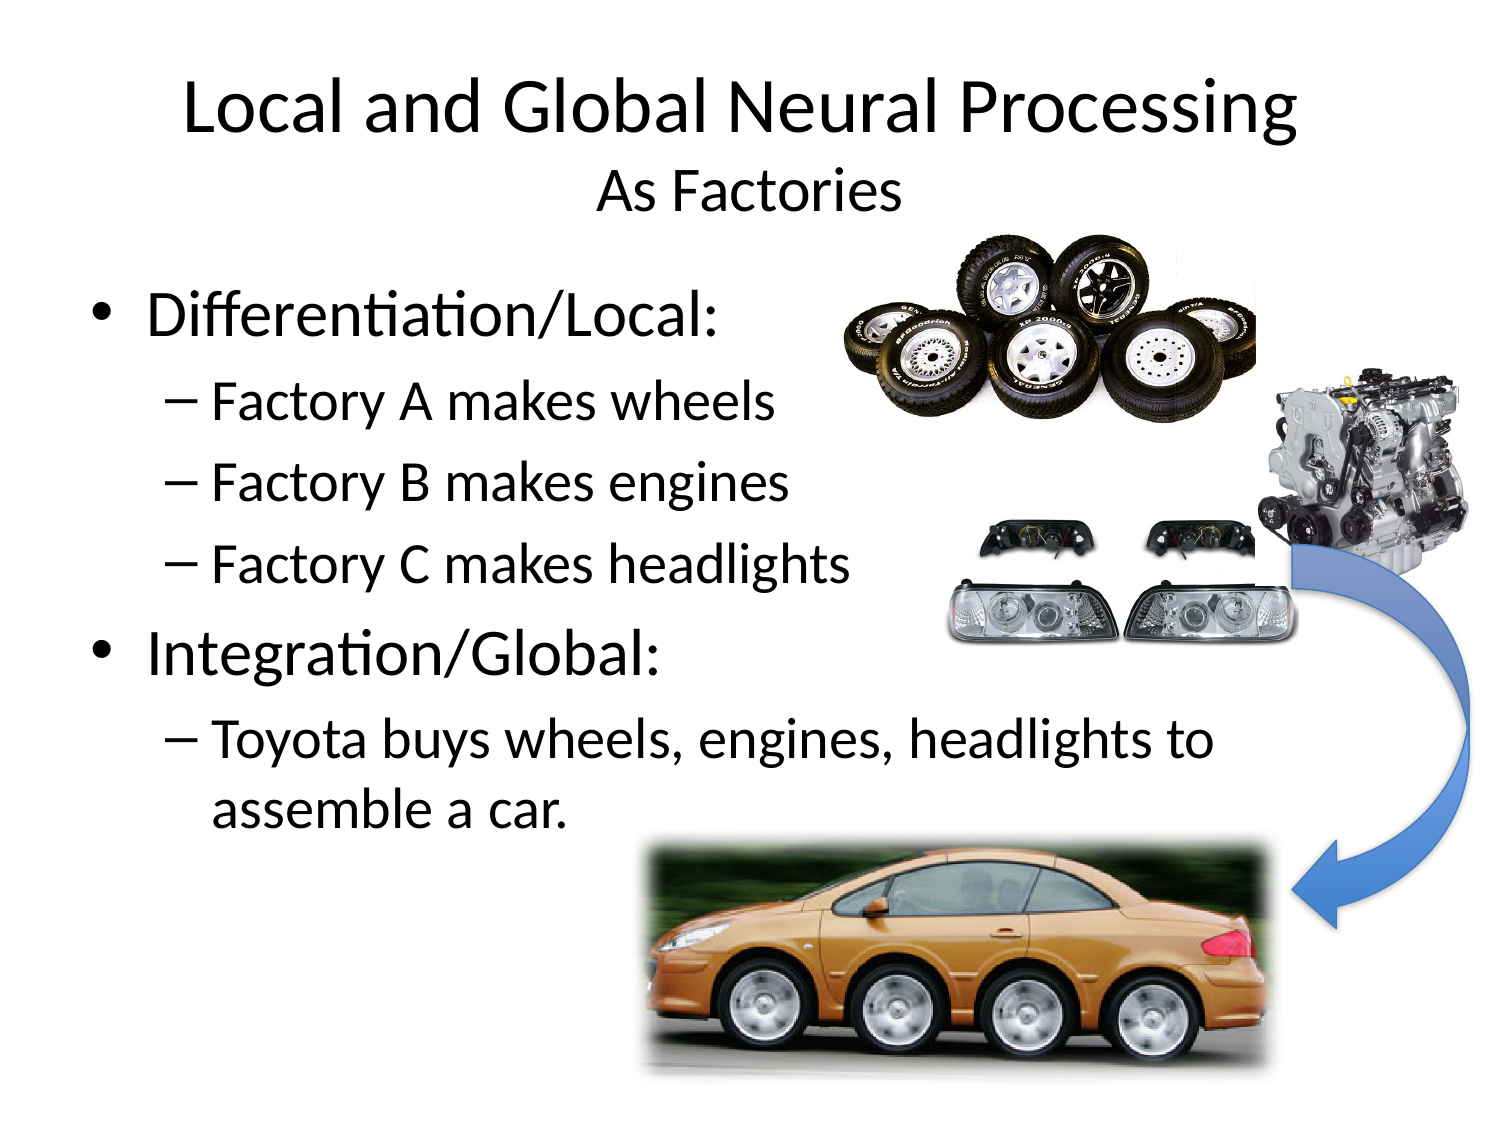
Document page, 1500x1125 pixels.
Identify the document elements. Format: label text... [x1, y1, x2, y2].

title Local and Global Neural Processing As Factories [75, 45, 1425, 233]
picture [631, 828, 1283, 1085]
list Differentiation/Local: Factory A makes wheels Factory B makes engines Factory C makes headlights Integration/Global: Toyota buys wheels, engines, headlights to assemble a car. [75, 262, 1425, 1005]
text_box [1291, 595, 1470, 930]
picture [841, 222, 1471, 692]
